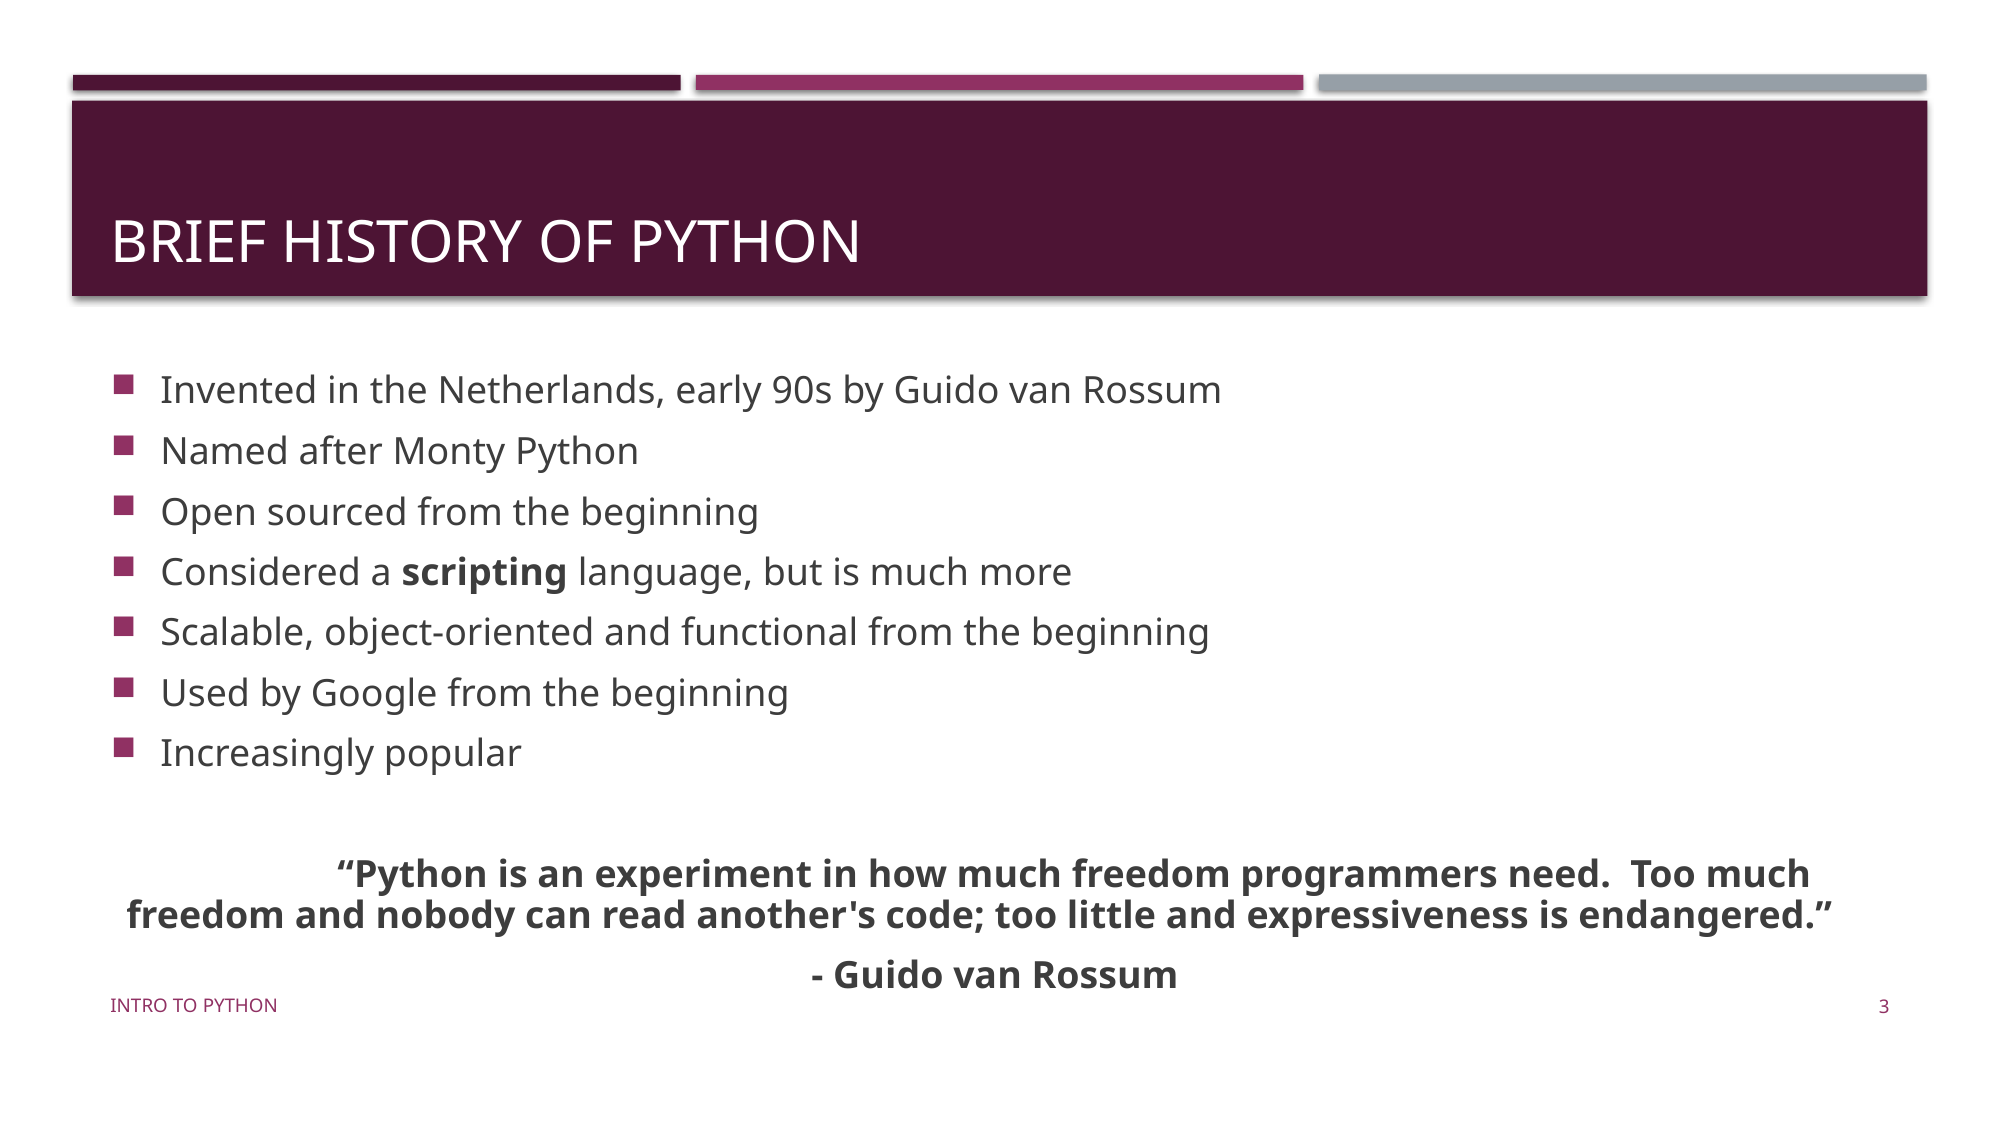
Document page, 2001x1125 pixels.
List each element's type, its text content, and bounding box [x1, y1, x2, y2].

footer Intro to Python [95, 976, 1230, 1037]
list Invented in the Netherlands, early 90s by Guido van Rossum Named after Monty Python Open sourced from the beginning Considered a scripting language, but is much more Scalable, object-oriented and functional from the beginning Used by Google from the beginning Increasingly popular “Python is an experiment in how much freedom programmers need. Too much freedom and nobody can read another's code; too little and expressiveness is endangered.” - Guido van Rossum [95, 357, 1905, 1072]
slide_number 3 [1732, 977, 1905, 1037]
title Brief History of Python [95, 115, 1905, 282]
